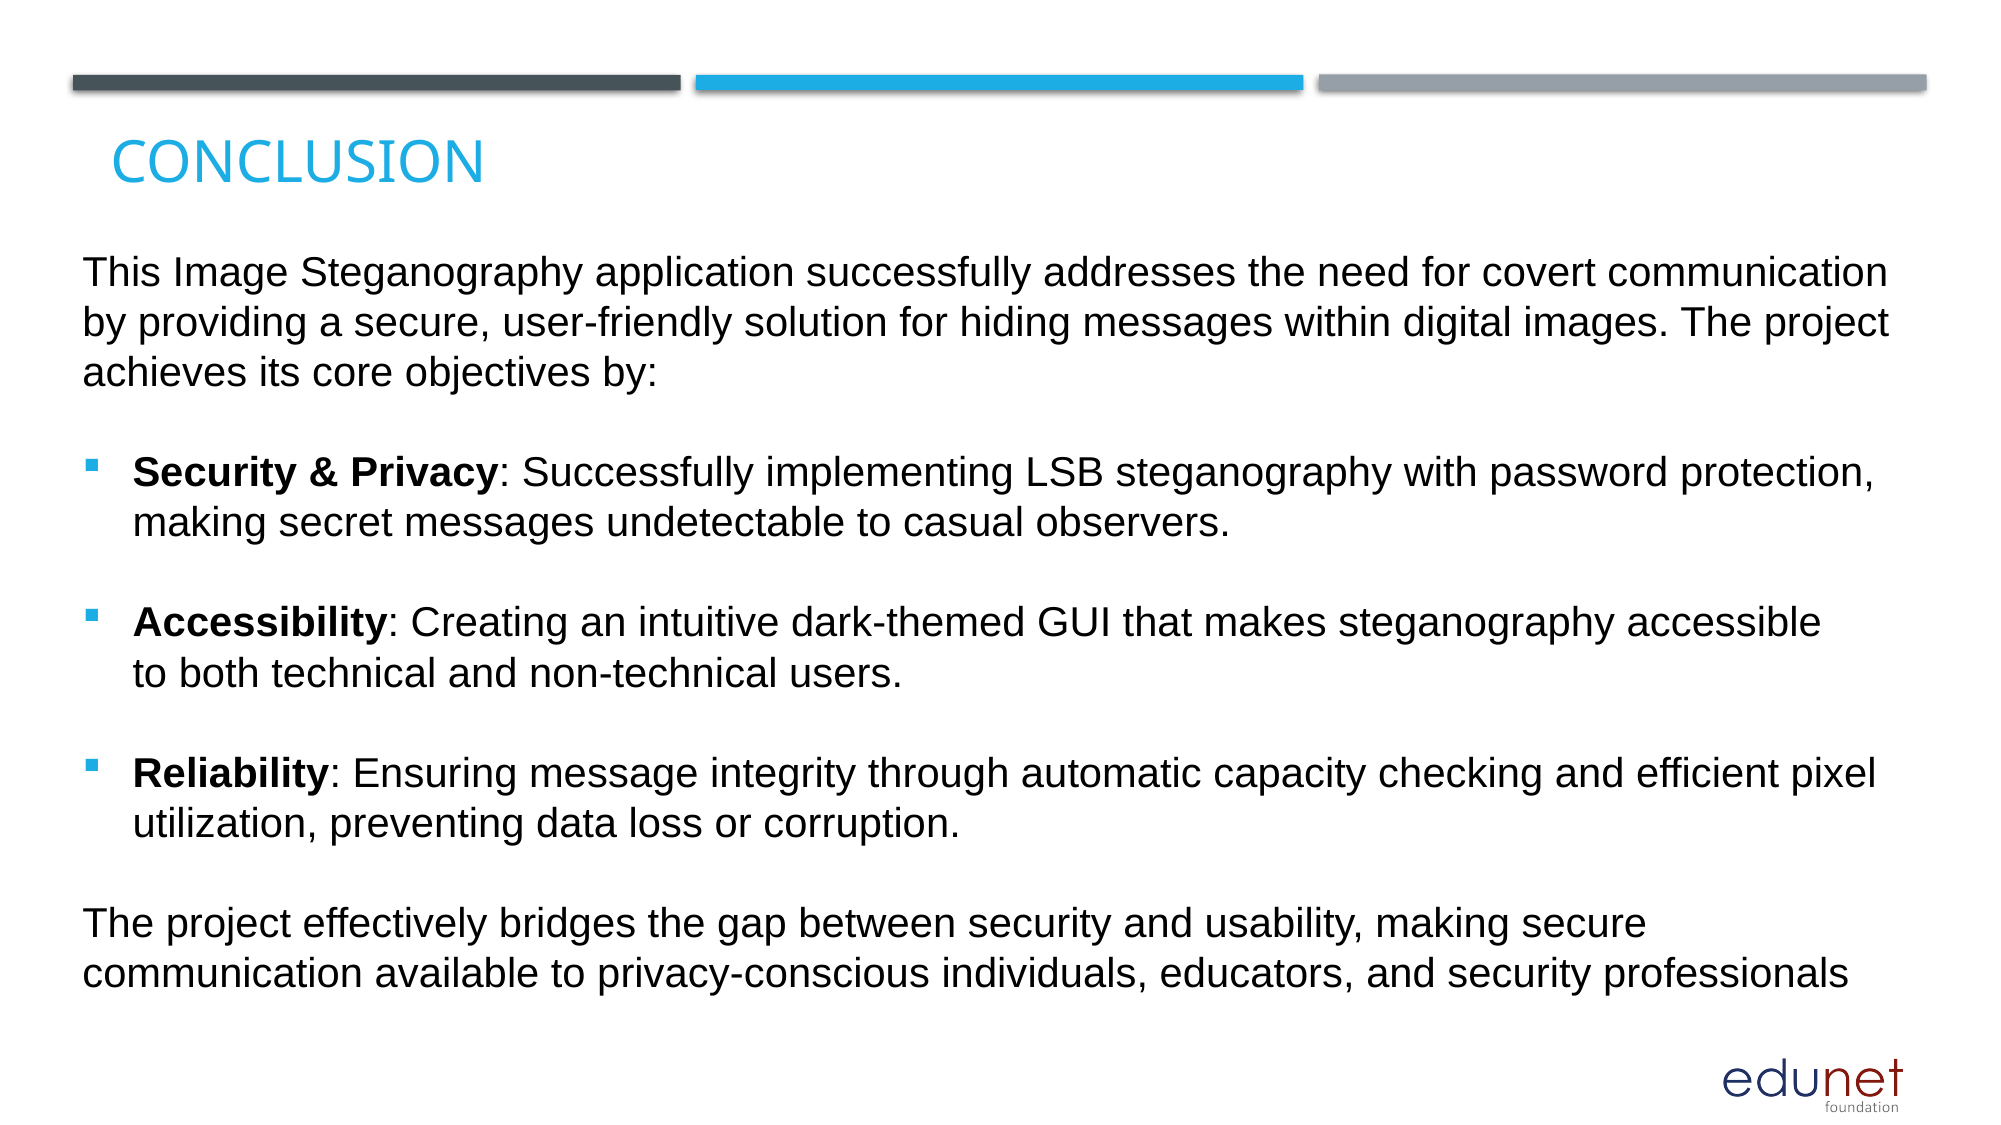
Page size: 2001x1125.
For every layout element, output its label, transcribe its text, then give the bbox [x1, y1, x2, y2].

title Conclusion [95, 115, 1905, 203]
picture [1719, 1056, 1905, 1116]
list This Image Steganography application successfully addresses the need for covert communication by providing a secure, user-friendly solution for hiding messages within digital images. The project achieves its core objectives by: Security & Privacy: Successfully implementing LSB steganography with password protection, making secret messages undetectable to casual observers. Accessibility: Creating an intuitive dark-themed GUI that makes steganography accessible to both technical and non-technical users. Reliability: Ensuring message integrity through automatic capacity checking and efficient pixel utilization, preventing data loss or corruption. The project effectively bridges the gap between security and usability, making secure communication available to privacy-conscious individuals, educators, and security professionals [67, 237, 1933, 1003]
